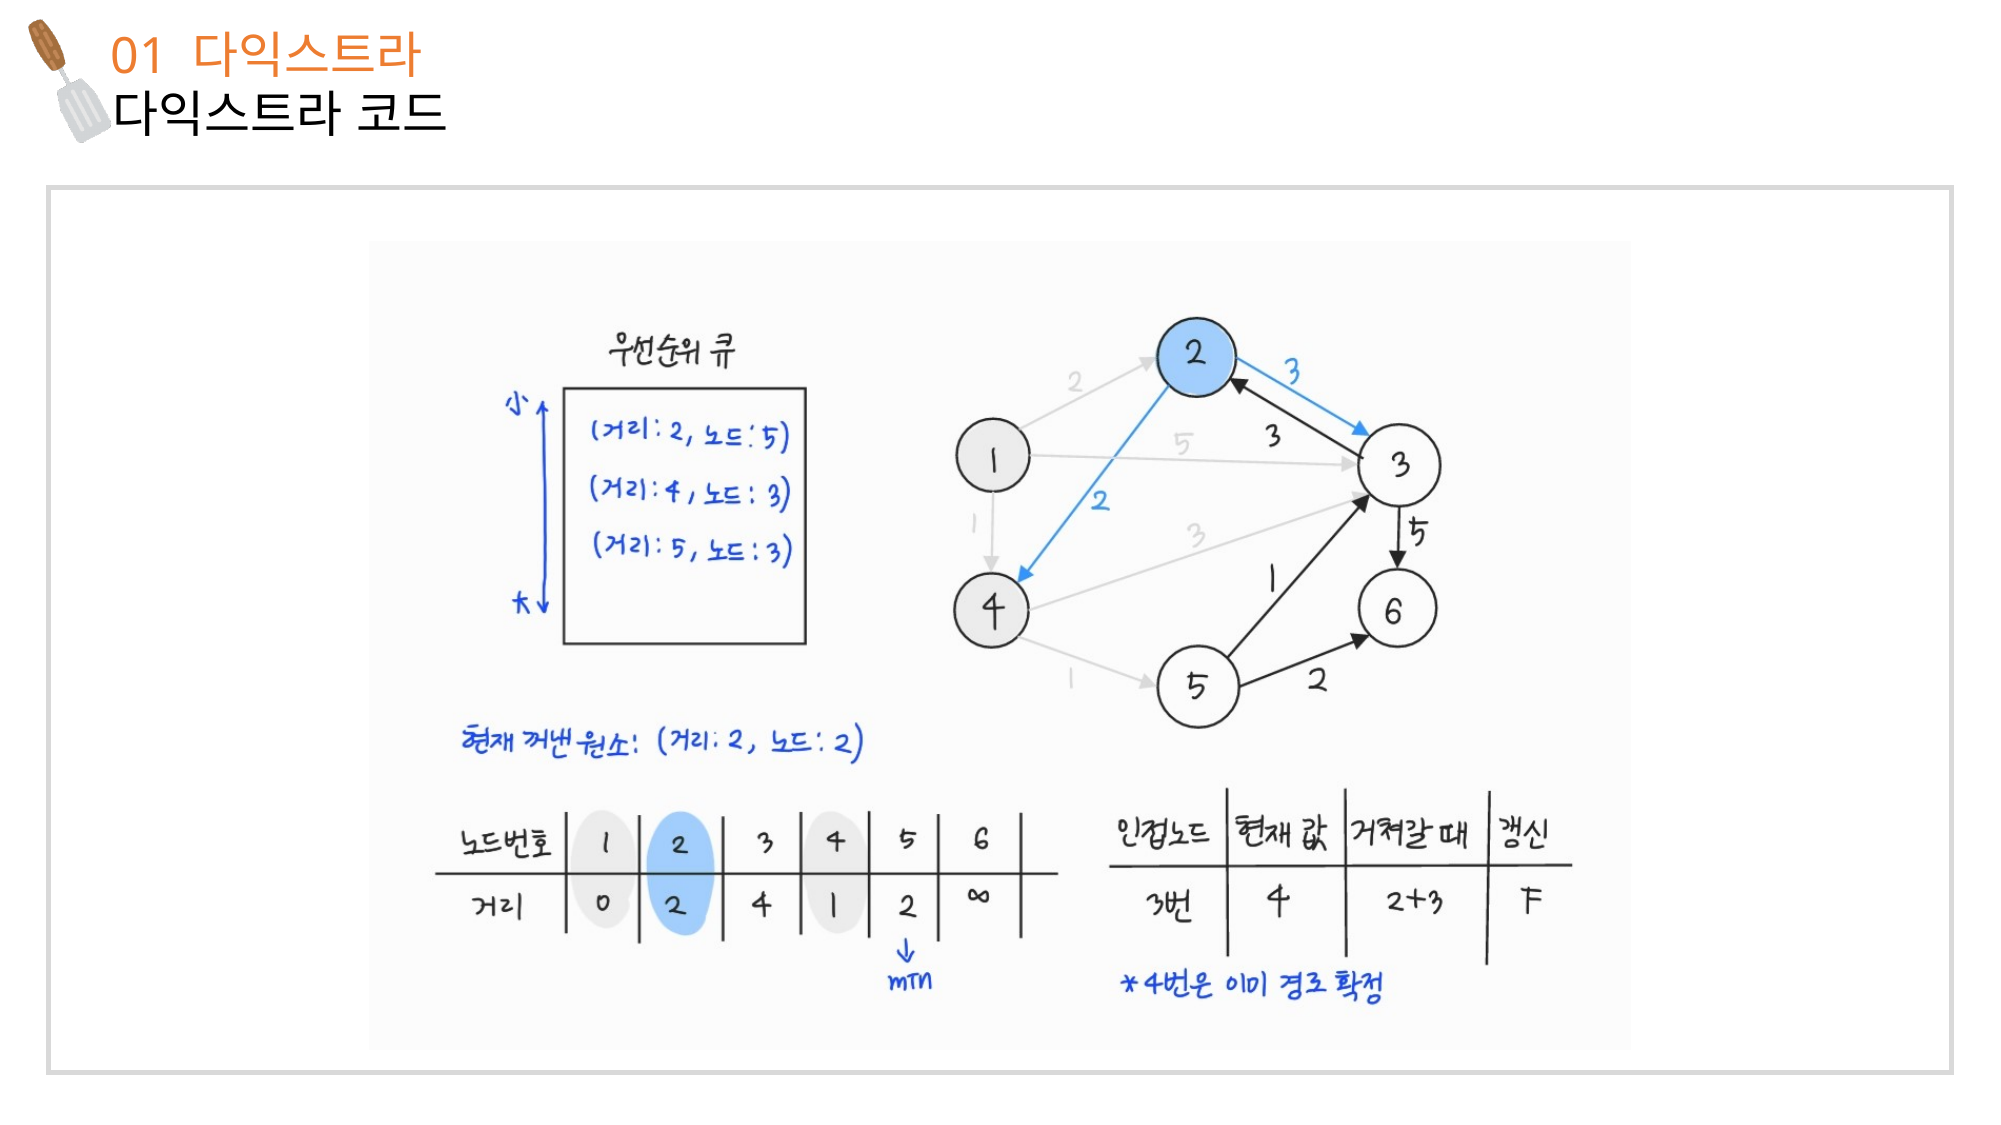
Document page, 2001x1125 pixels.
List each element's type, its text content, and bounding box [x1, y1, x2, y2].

text_box [47, 186, 1953, 1073]
picture [369, 241, 1631, 1050]
text_box 다익스트라 코드 [98, 75, 464, 151]
text_box 01 다익스트라 [95, 16, 438, 75]
picture [1, 16, 134, 149]
